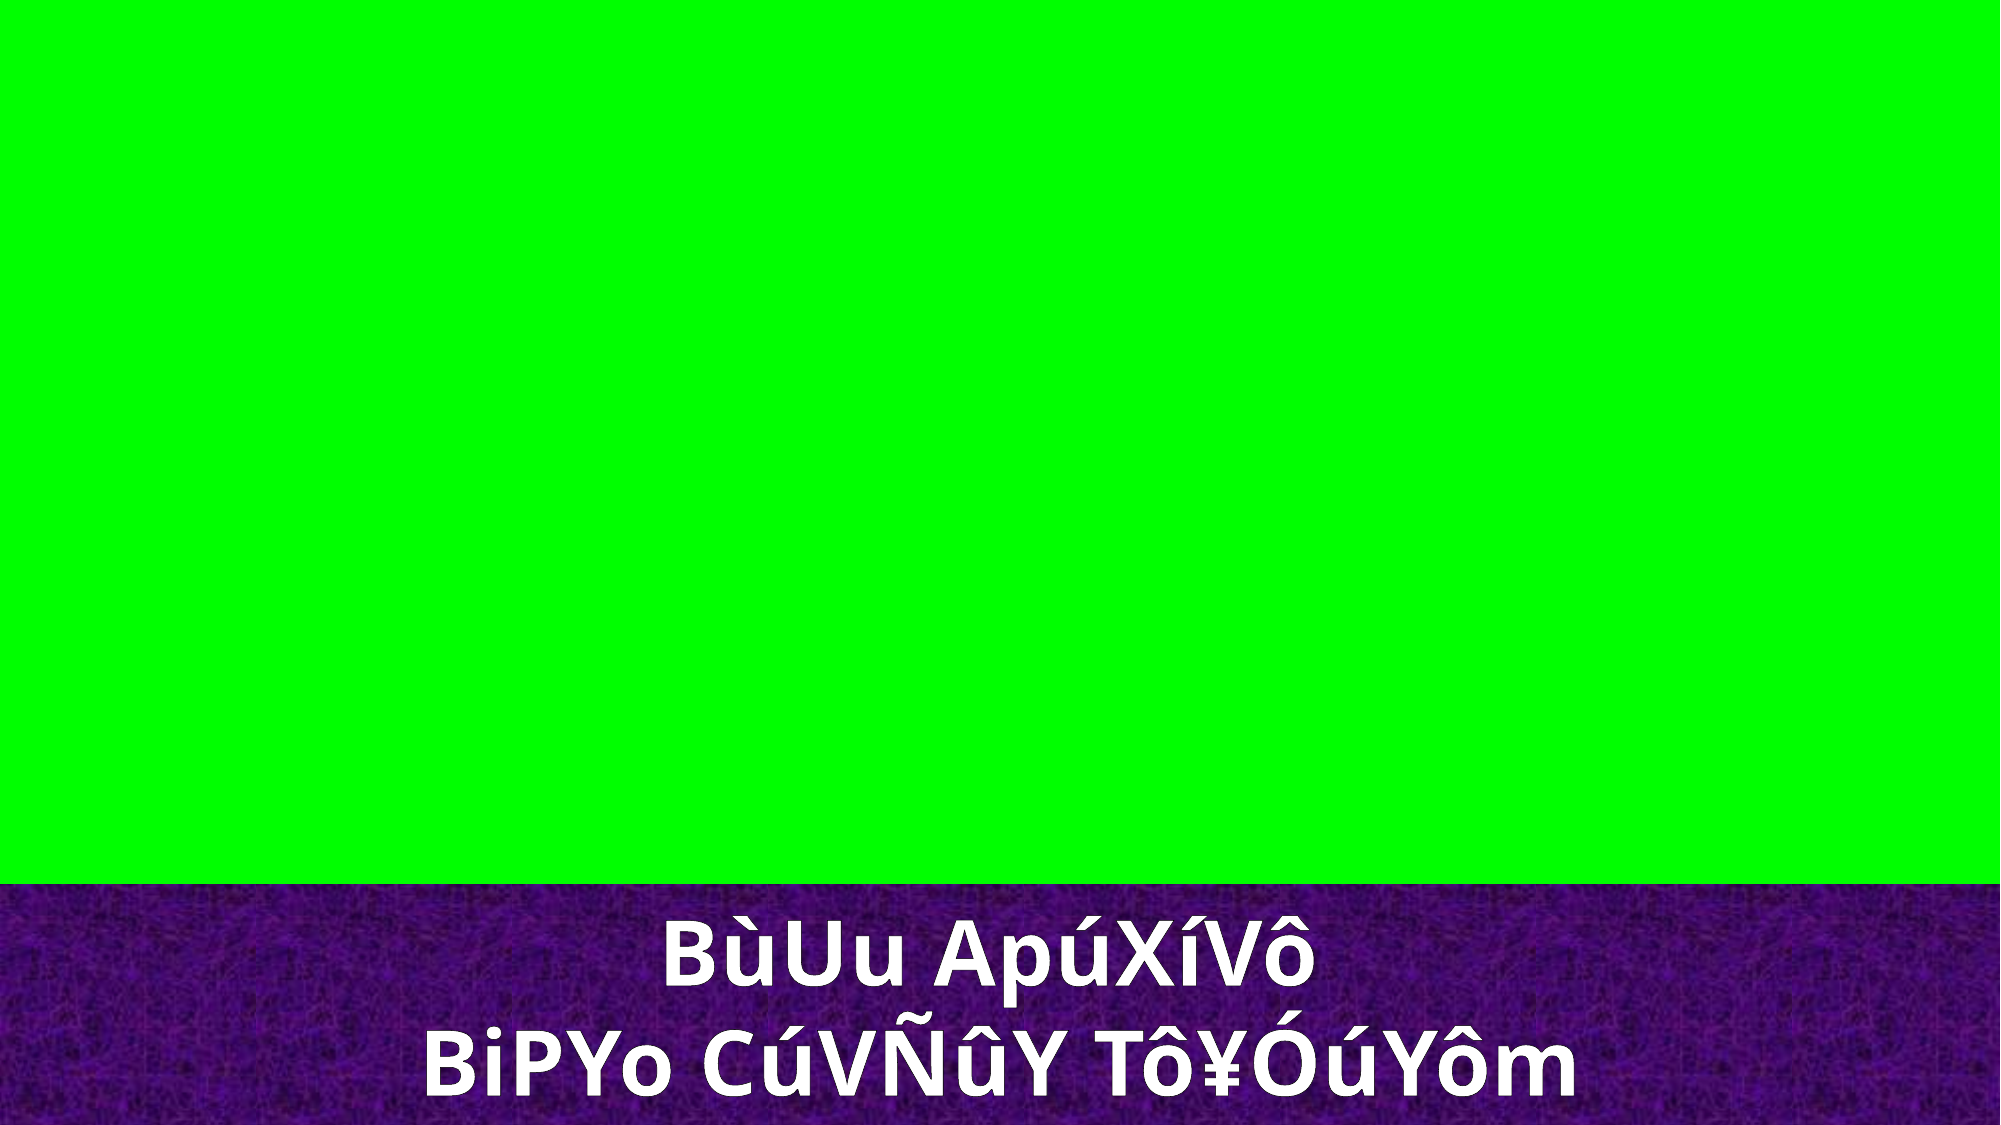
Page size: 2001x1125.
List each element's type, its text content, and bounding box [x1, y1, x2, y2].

text_box BùUu ApúXíVô BiPYo CúVÑûY Tô¥ÓúYôm [0, 886, 2000, 1122]
